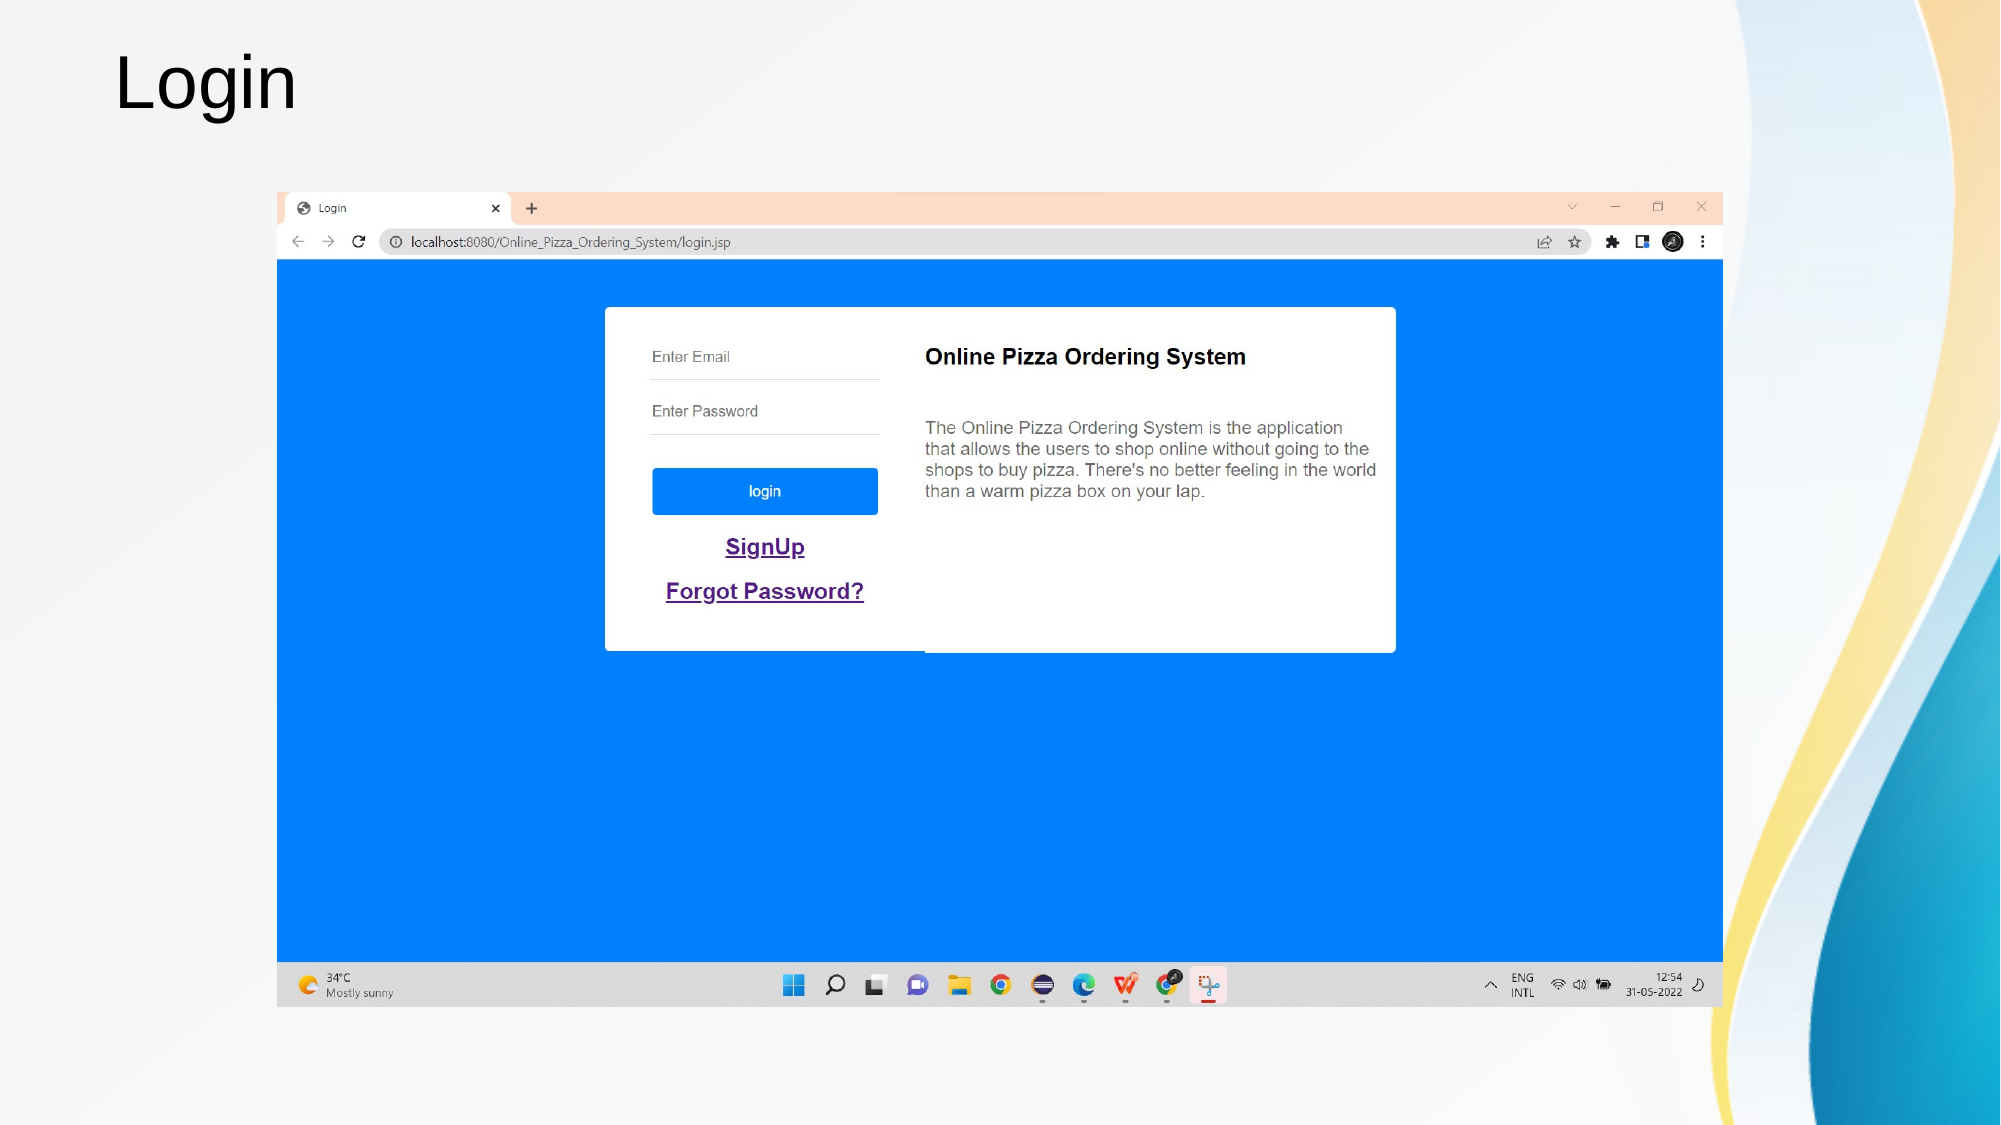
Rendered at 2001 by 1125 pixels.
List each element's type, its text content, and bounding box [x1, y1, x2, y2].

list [277, 192, 1723, 1007]
picture [0, 0, 2001, 1125]
title Login [99, 30, 1901, 127]
